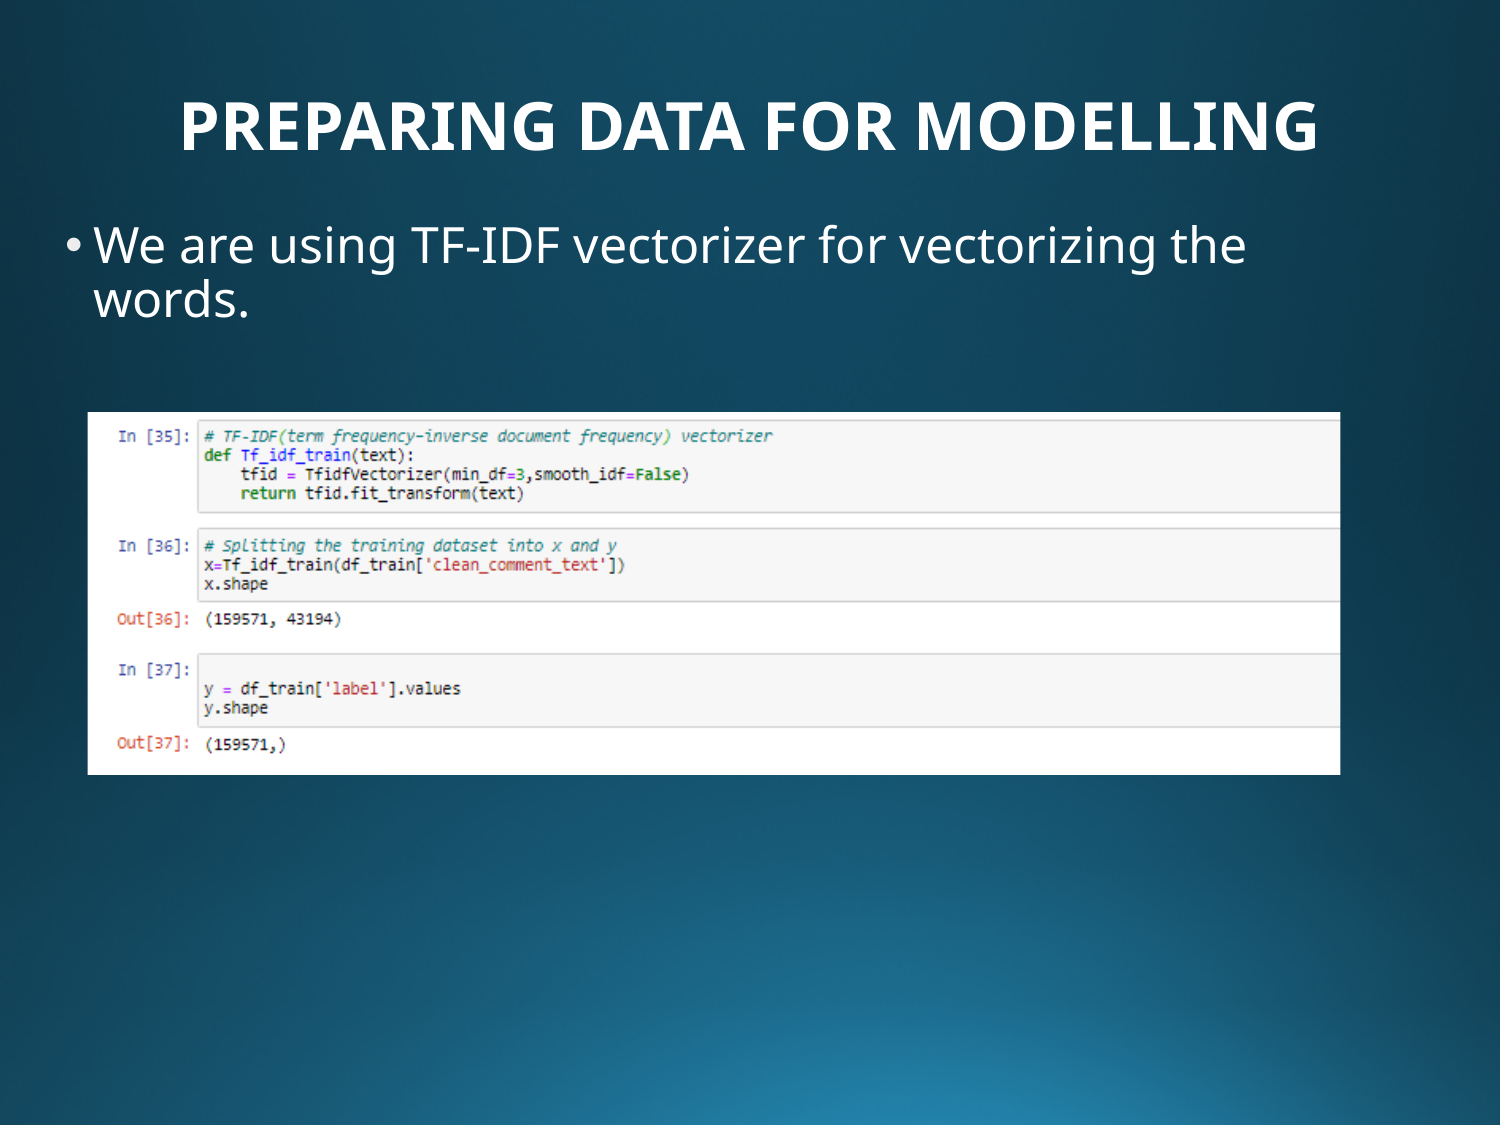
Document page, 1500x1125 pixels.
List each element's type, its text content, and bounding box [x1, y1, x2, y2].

picture [0, 0, 1500, 1125]
list We are using TF-IDF vectorizer for vectorizing the words. [50, 212, 1425, 1059]
title PREPARING DATA FOR MODELLING [103, 59, 1397, 212]
